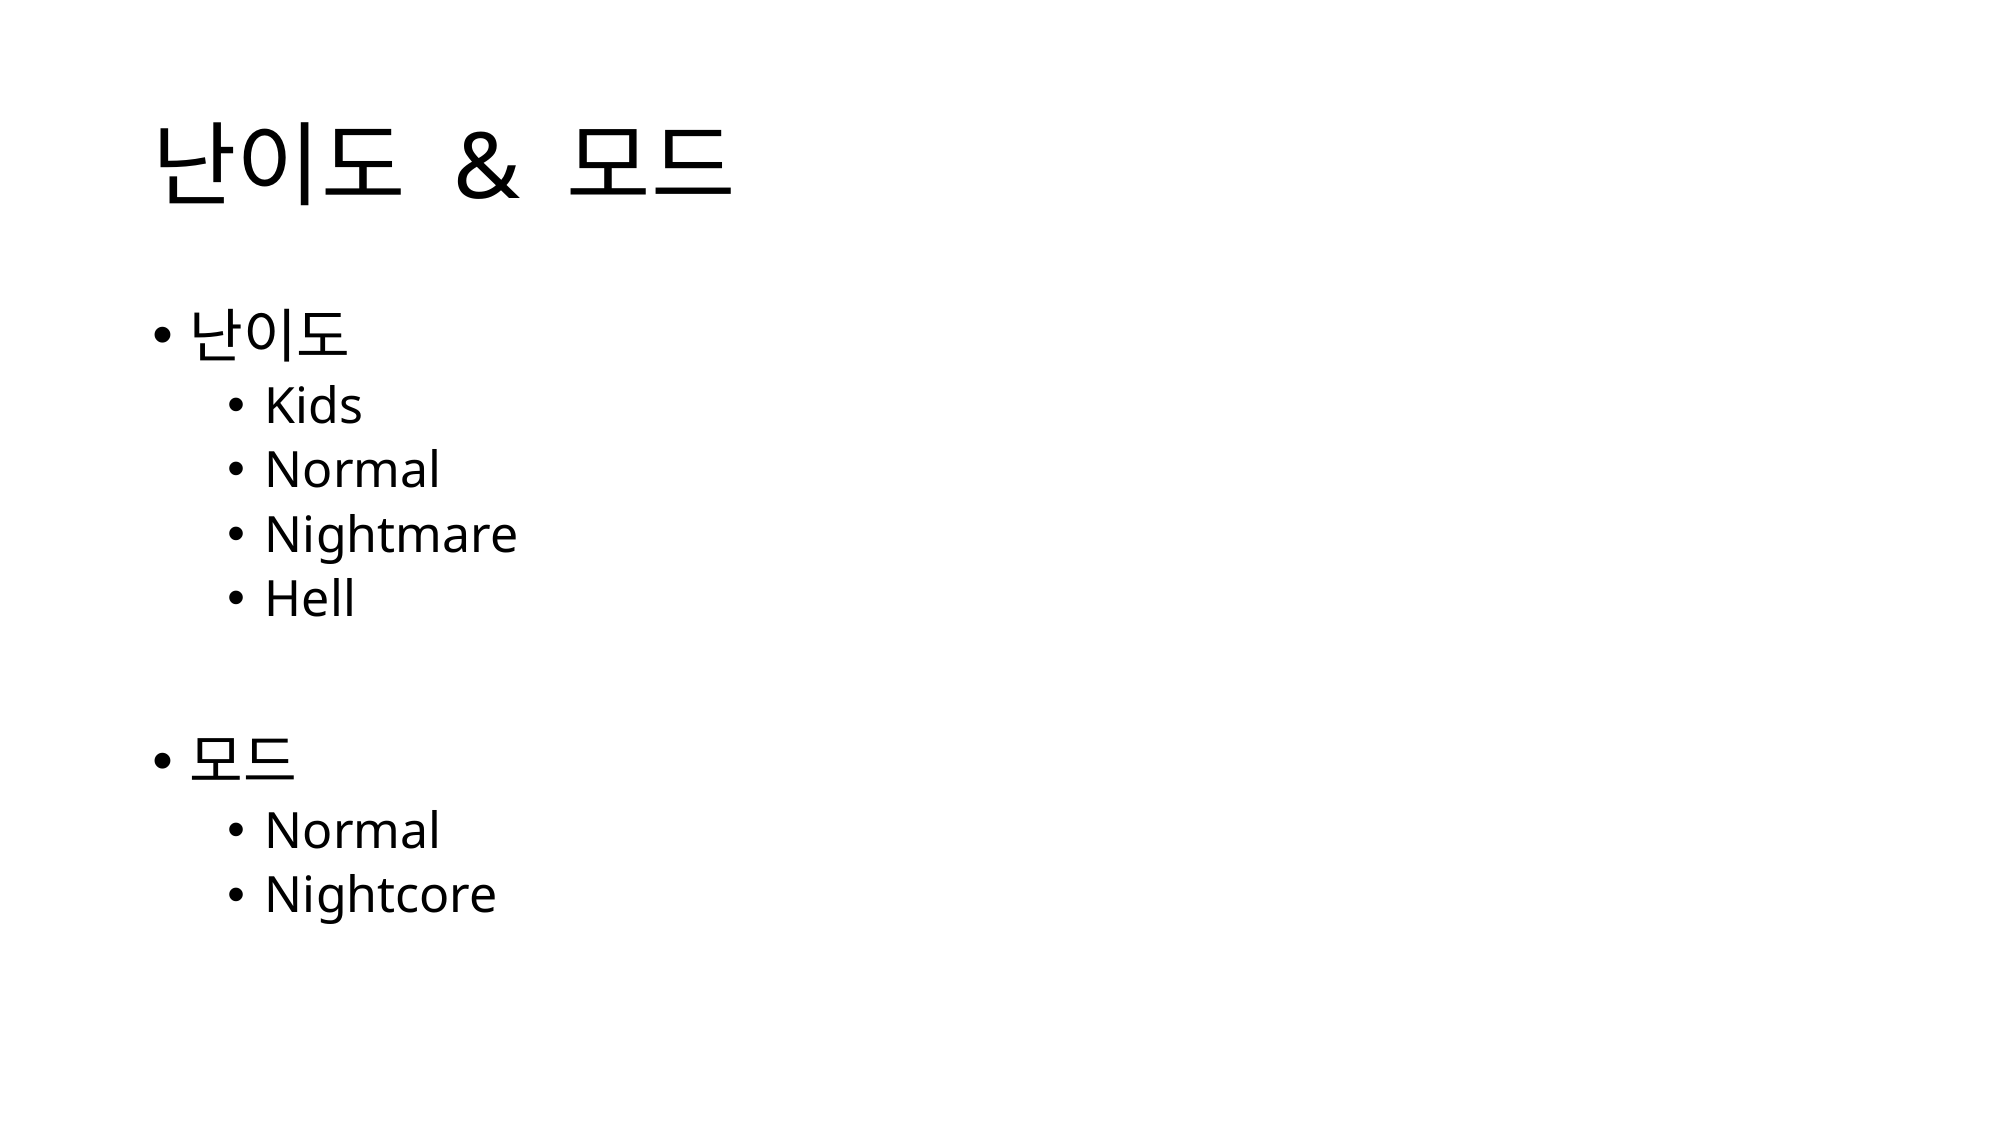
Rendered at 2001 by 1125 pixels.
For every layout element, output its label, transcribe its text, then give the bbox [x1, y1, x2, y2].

list 난이도 Kids Normal Nightmare Hell 모드 Normal Nightcore [137, 299, 1863, 1014]
title 난이도 & 모드 [137, 59, 1863, 278]
